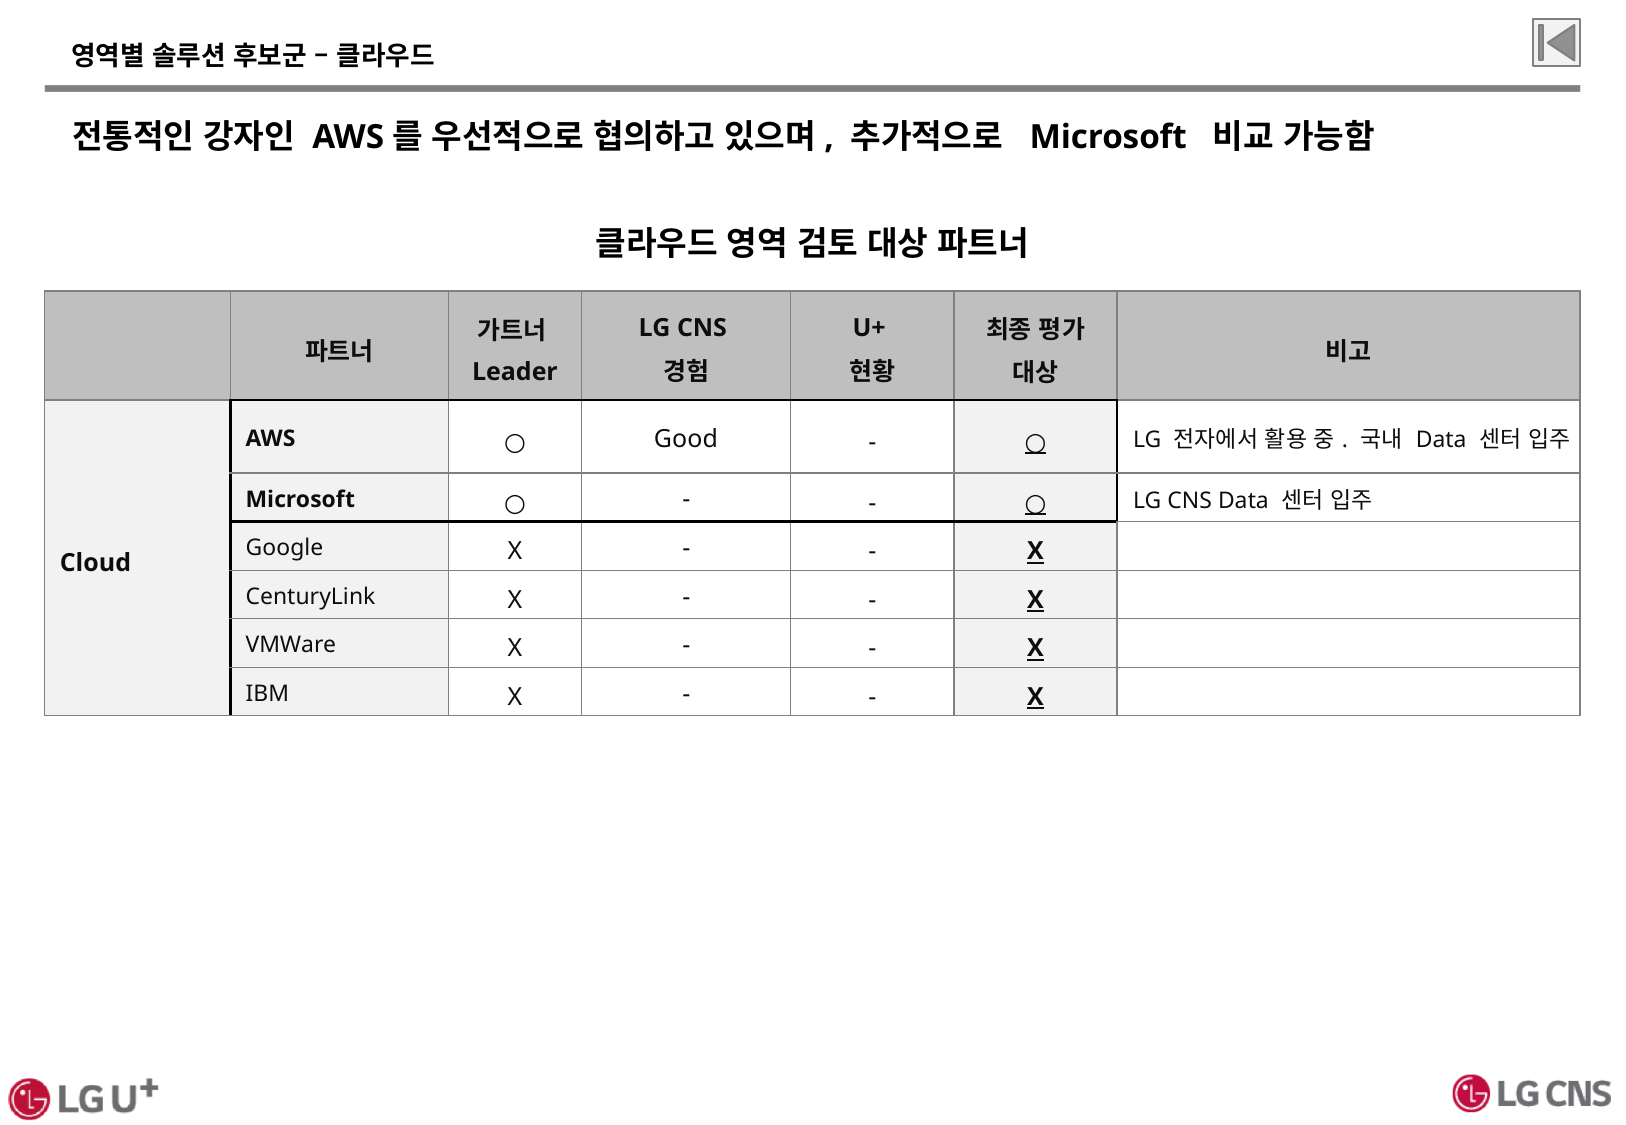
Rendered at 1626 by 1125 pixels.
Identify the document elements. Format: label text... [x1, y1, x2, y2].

table_header LG CNS 경험 [582, 292, 790, 399]
table_cell ○ [449, 474, 581, 520]
table_cell - [791, 523, 953, 570]
table_cell VMWare [232, 619, 448, 667]
table_cell [1118, 522, 1579, 570]
table_cell Good [582, 401, 790, 472]
table_cell - [582, 523, 790, 570]
table_cell - [791, 619, 953, 667]
table_header 파트너 [231, 292, 448, 399]
text_box 전통적인 강자인 AWS를 우선적으로 협의하고 있으며, 추가적으로 Microsoft 비교 가능함 [57, 100, 1568, 219]
table_cell LG 전자에서 활용 중. 국내 Data 센터 입주 [1118, 401, 1579, 472]
table_header [45, 292, 230, 399]
table_cell X [955, 523, 1116, 570]
picture [1440, 1058, 1625, 1124]
table_cell - [791, 668, 953, 715]
table_cell ○ [955, 401, 1116, 472]
table_cell AWS [232, 401, 448, 472]
table_cell - [791, 571, 953, 618]
table_cell X [955, 619, 1116, 667]
table_cell X [449, 619, 581, 667]
table_header 비고 [1118, 292, 1579, 399]
table_cell Google [232, 523, 448, 570]
table_cell [1118, 668, 1579, 715]
table_cell - [791, 401, 953, 472]
table_cell - [791, 474, 953, 520]
table_cell CenturyLink [232, 571, 448, 618]
table_cell [1118, 619, 1579, 667]
table_cell IBM [232, 668, 448, 715]
table_cell X [449, 523, 581, 570]
text_box [1531, 17, 1582, 68]
table_cell [1118, 571, 1579, 618]
table_cell X [955, 571, 1116, 618]
table_cell Cloud [45, 401, 229, 715]
table_cell LG CNS Data 센터 입주 [1118, 474, 1579, 521]
table_cell Microsoft [232, 474, 448, 520]
table_cell X [449, 571, 581, 618]
table_cell ○ [955, 474, 1116, 520]
table_cell - [582, 619, 790, 667]
table_cell - [582, 571, 790, 618]
table_cell X [955, 668, 1116, 715]
table_cell - [582, 474, 790, 520]
table_cell ○ [449, 401, 581, 472]
title 영역별 솔루션 후보군 – 클라우드 [56, 30, 1439, 79]
table_header U+ 현황 [791, 292, 953, 399]
table_header 가트너 Leader [449, 292, 581, 399]
picture [0, 1067, 164, 1125]
text_box 클라우드 영역 검토 대상 파트너 [581, 214, 1045, 270]
table_cell X [449, 668, 581, 715]
table_header 최종 평가 대상 [955, 292, 1116, 399]
table_cell - [582, 668, 790, 715]
